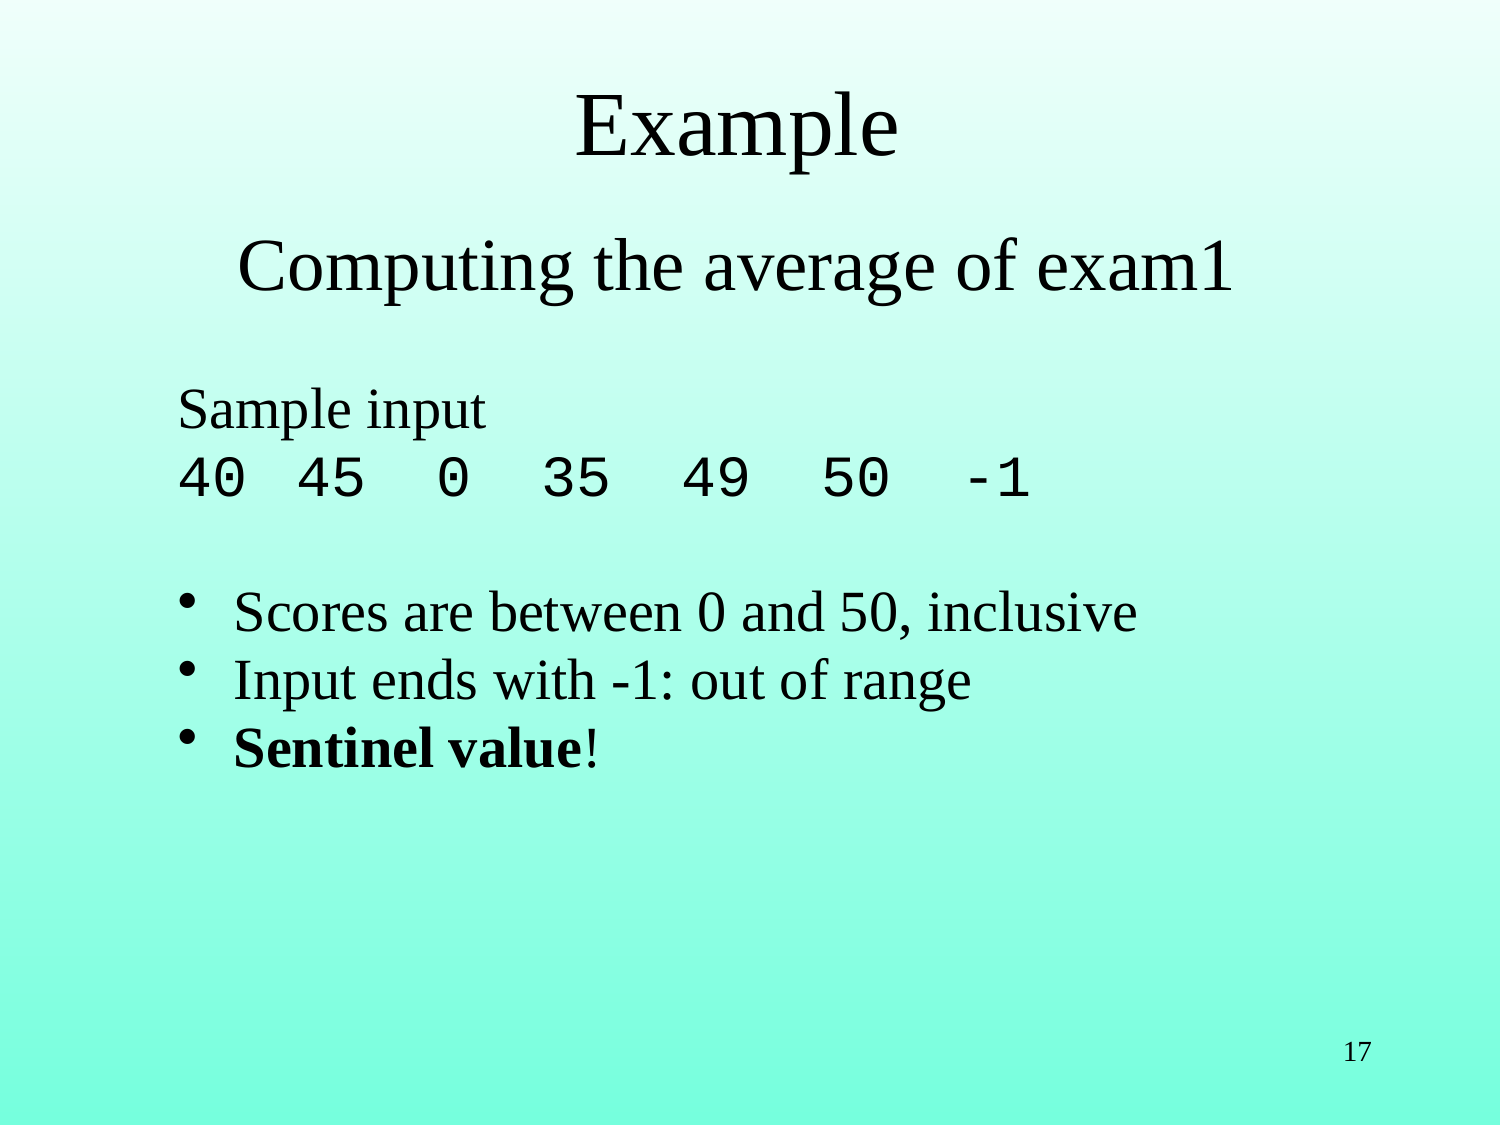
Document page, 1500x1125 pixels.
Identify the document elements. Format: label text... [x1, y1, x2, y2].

title Example [99, 50, 1375, 188]
slide_number 17 [1074, 1024, 1388, 1101]
list Computing the average of exam1 Sample input 45 0 35 49 50 -1 Scores are between 0 and 50, inclusive Input ends with -1: out of range Sentinel value! [162, 224, 1313, 950]
